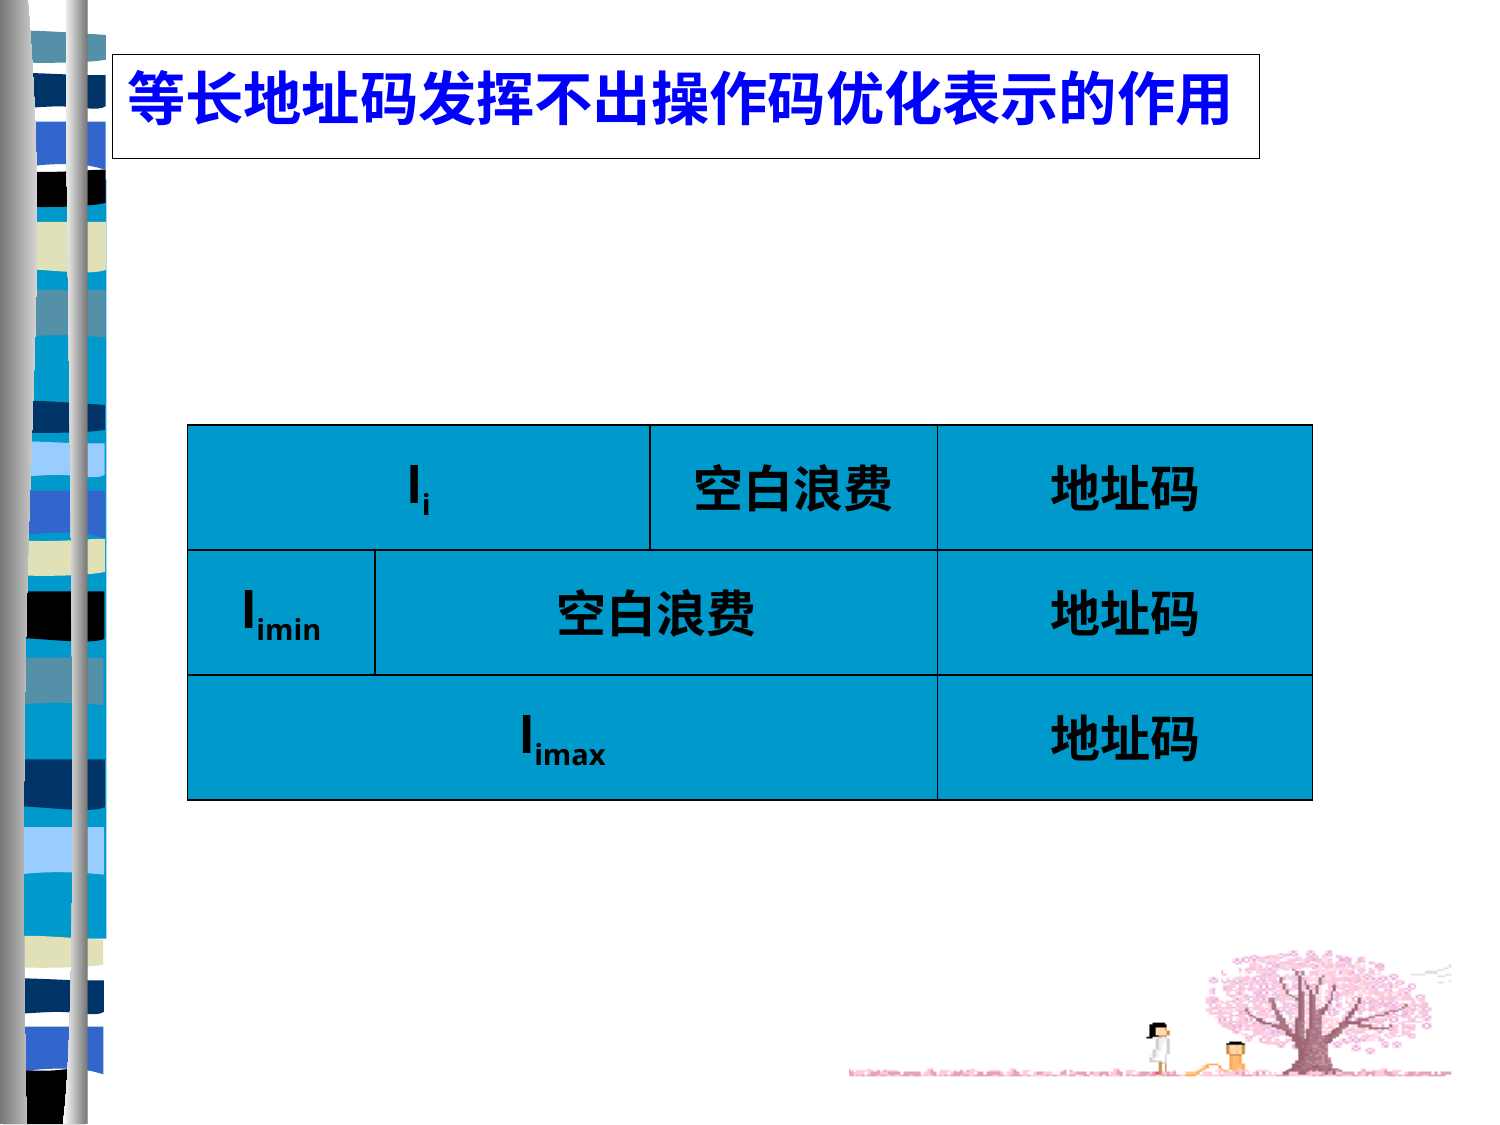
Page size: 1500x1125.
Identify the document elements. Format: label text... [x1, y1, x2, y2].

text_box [187, 424, 1313, 801]
title 等长地址码发挥不出操作码优化表示的作用 [112, 54, 1260, 159]
picture [849, 949, 1452, 1086]
